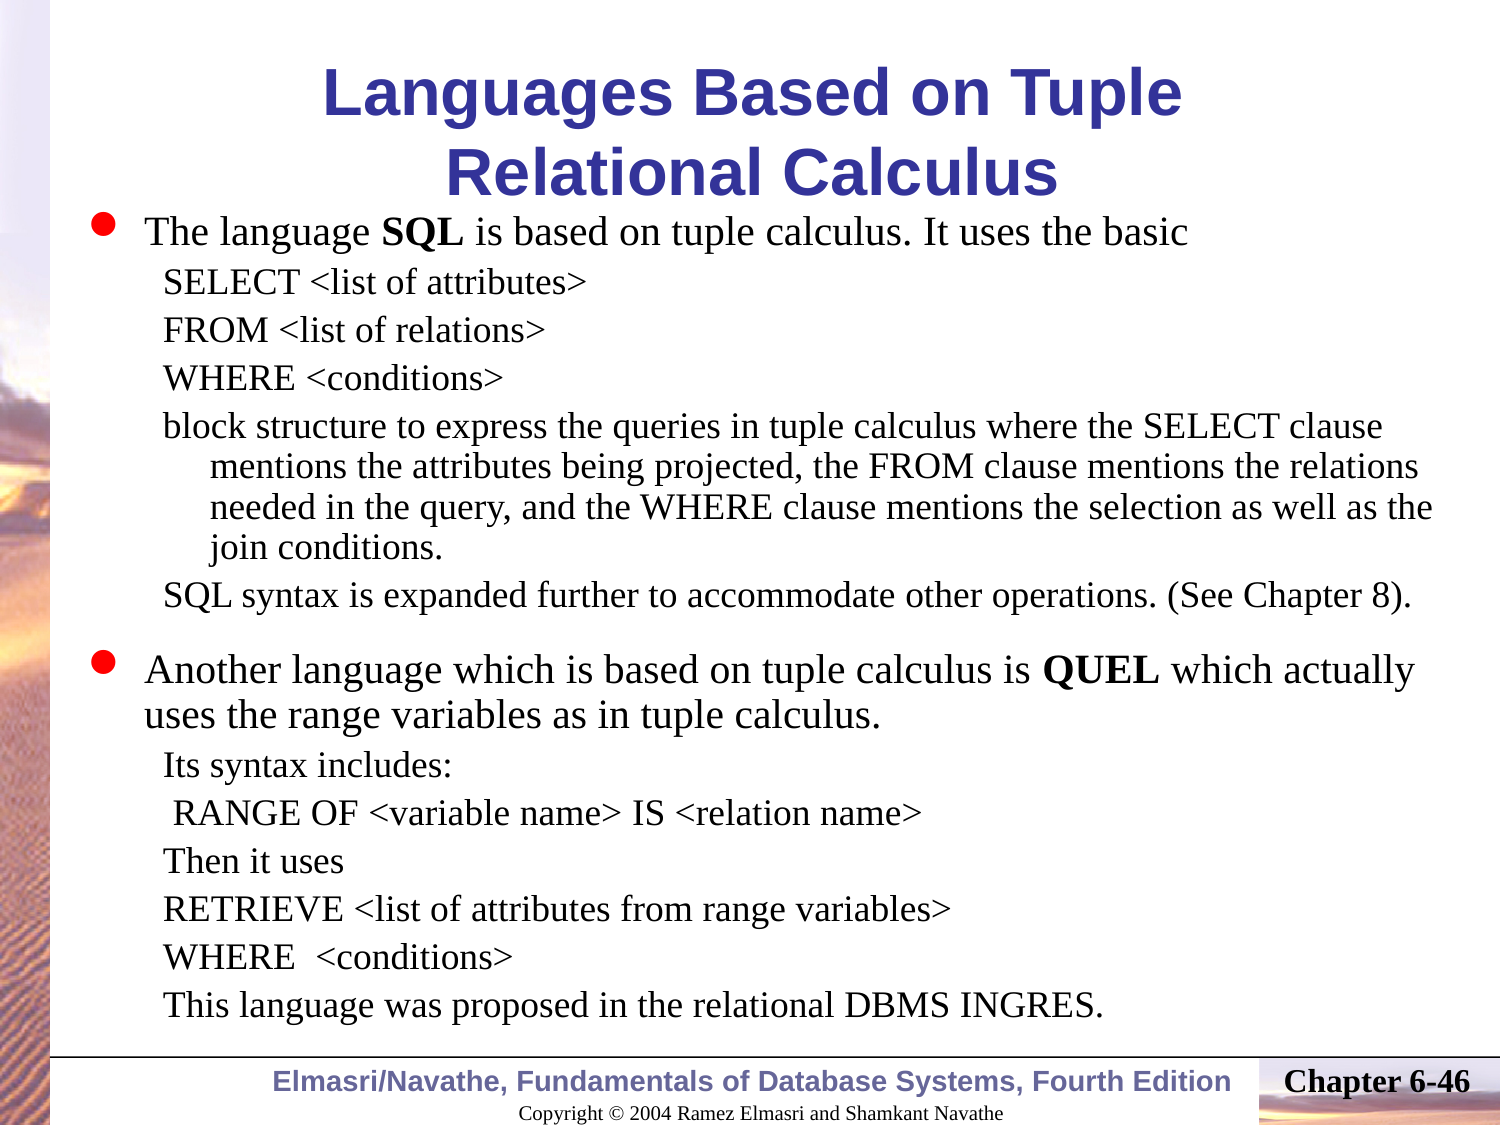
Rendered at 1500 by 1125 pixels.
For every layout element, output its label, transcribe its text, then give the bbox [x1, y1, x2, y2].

title Languages Based on Tuple Relational Calculus [164, 56, 1342, 202]
picture [1259, 1058, 1500, 1125]
picture [0, 0, 50, 1125]
slide_number Chapter 6-46 [1173, 1047, 1486, 1112]
list The language SQL is based on tuple calculus. It uses the basic SELECT <list of attributes> FROM <list of relations> WHERE <conditions> block structure to express the queries in tuple calculus where the SELECT clause mentions the attributes being projected, the FROM clause mentions the relations needed in the query, and the WHERE clause mentions the selection as well as the join conditions. SQL syntax is expanded further to accommodate other operations. (See Chapter 8). Another language which is based on tuple calculus is QUEL which actually uses the range variables as in tuple calculus. Its syntax includes: RANGE OF <variable name> IS <relation name> Then it uses RETRIEVE <list of attributes from range variables> WHERE <conditions> This language was proposed in the relational DBMS INGRES. [72, 202, 1473, 1042]
